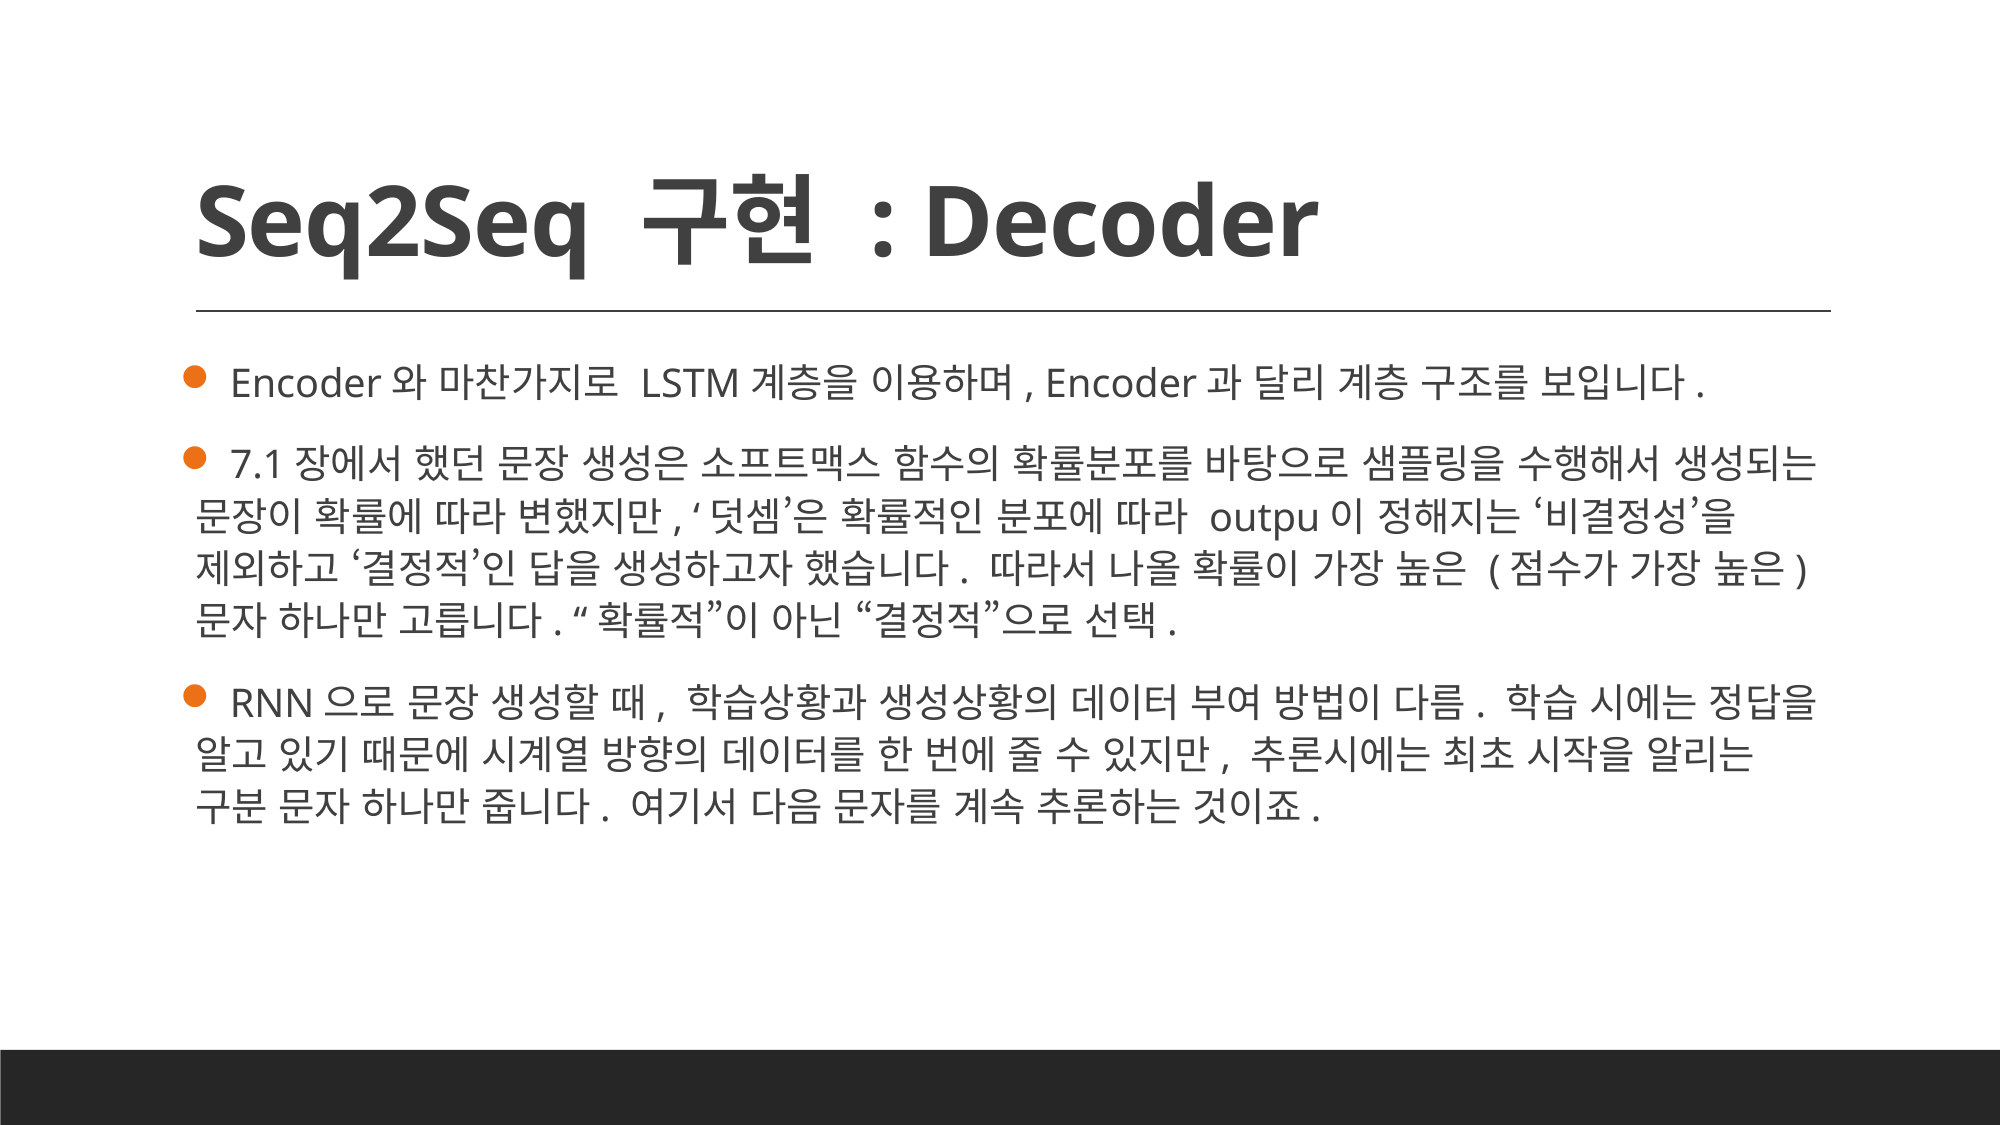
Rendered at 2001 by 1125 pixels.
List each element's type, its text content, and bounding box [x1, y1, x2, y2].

list Encoder와 마찬가지로 LSTM계층을 이용하며, Encoder과 달리 계층 구조를 보입니다. 7.1장에서 했던 문장 생성은 소프트맥스 함수의 확률분포를 바탕으로 샘플링을 수행해서 생성되는 문장이 확률에 따라 변했지만, ‘덧셈’은 확률적인 분포에 따라 outpu이 정해지는 ‘비결정성’을 제외하고 ‘결정적’인 답을 생성하고자 했습니다. 따라서 나올 확률이 가장 높은 (점수가 가장 높은) 문자 하나만 고릅니다. “확률적”이 아닌 “결정적”으로 선택. RNN으로 문장 생성할 때, 학습상황과 생성상황의 데이터 부여 방법이 다름. 학습 시에는 정답을 알고 있기 때문에 시계열 방향의 데이터를 한 번에 줄 수 있지만, 추론시에는 최초 시작을 알리는 구분 문자 하나만 줍니다. 여기서 다음 문자를 계속 추론하는 것이죠. [180, 345, 1830, 963]
title Seq2Seq 구현 : Decoder [180, 47, 1830, 285]
